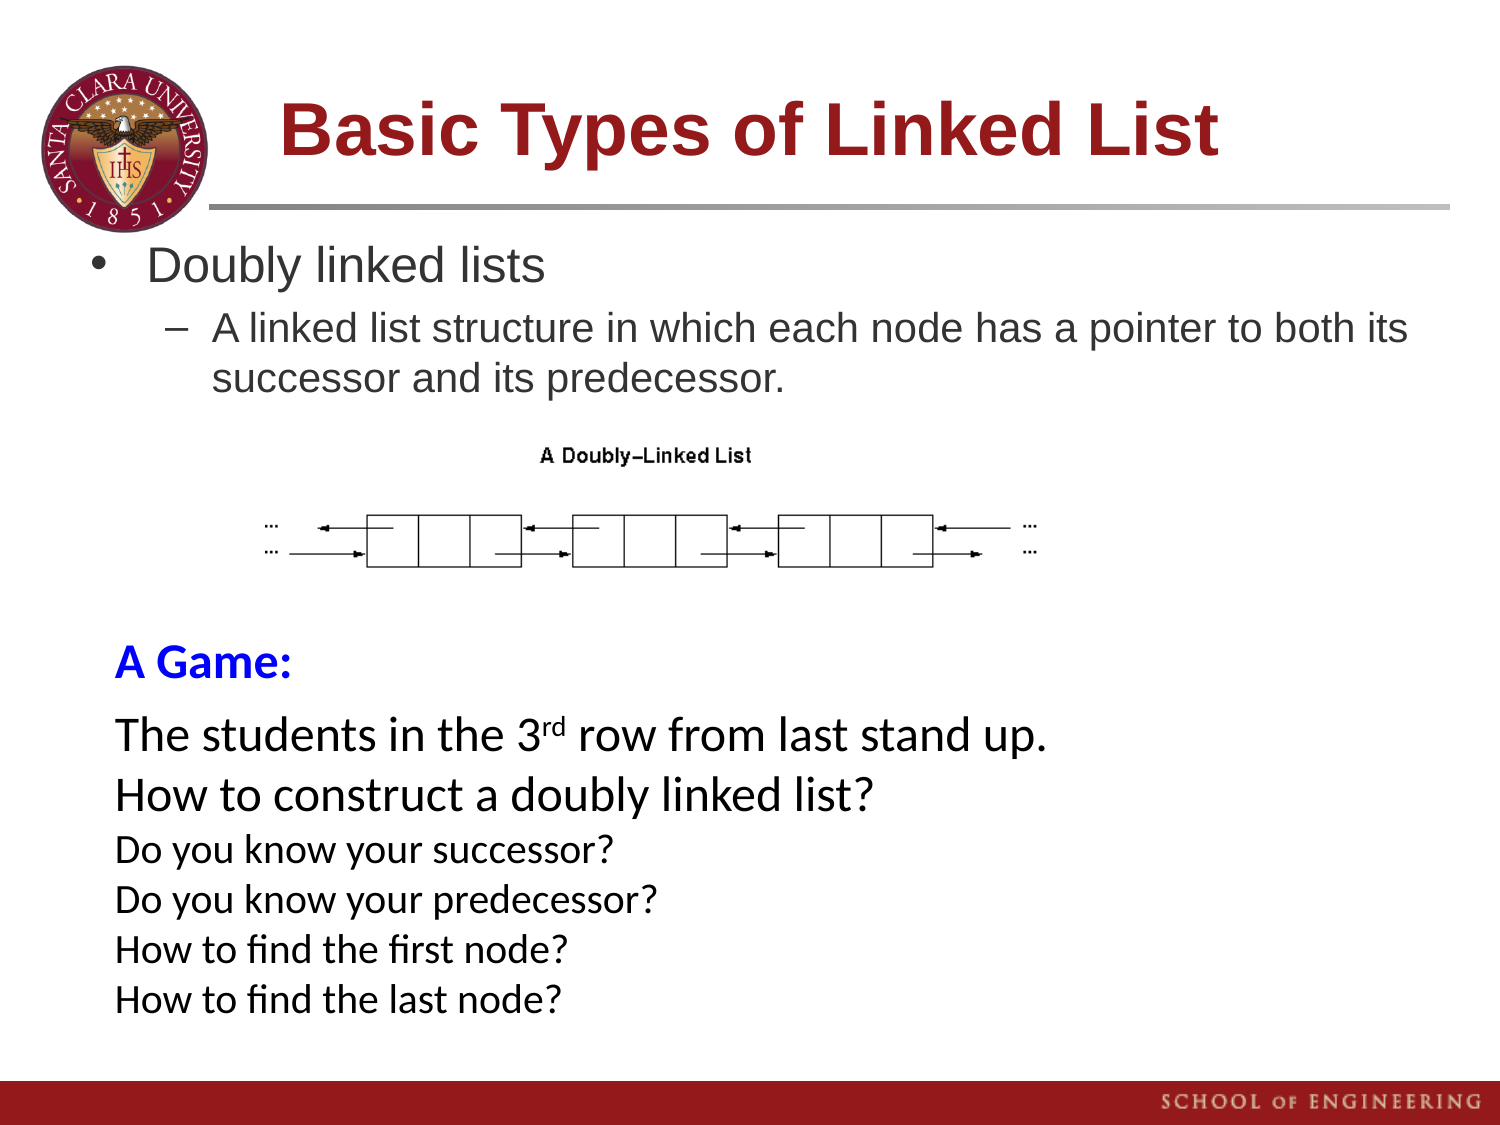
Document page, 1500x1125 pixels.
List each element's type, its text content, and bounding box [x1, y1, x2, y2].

list Doubly linked lists A linked list structure in which each node has a pointer to both its successor and its predecessor. [75, 224, 1425, 1075]
text_box A Game: The students in the 3rd row from last stand up. How to construct a doubly linked list? Do you know your successor? Do you know your predecessor? How to find the first node? How to find the last node? [100, 621, 1436, 1124]
picture [265, 432, 1058, 582]
picture [1436, 1091, 1489, 1115]
title Basic Types of Linked List [75, 45, 1425, 205]
picture [37, 63, 209, 235]
